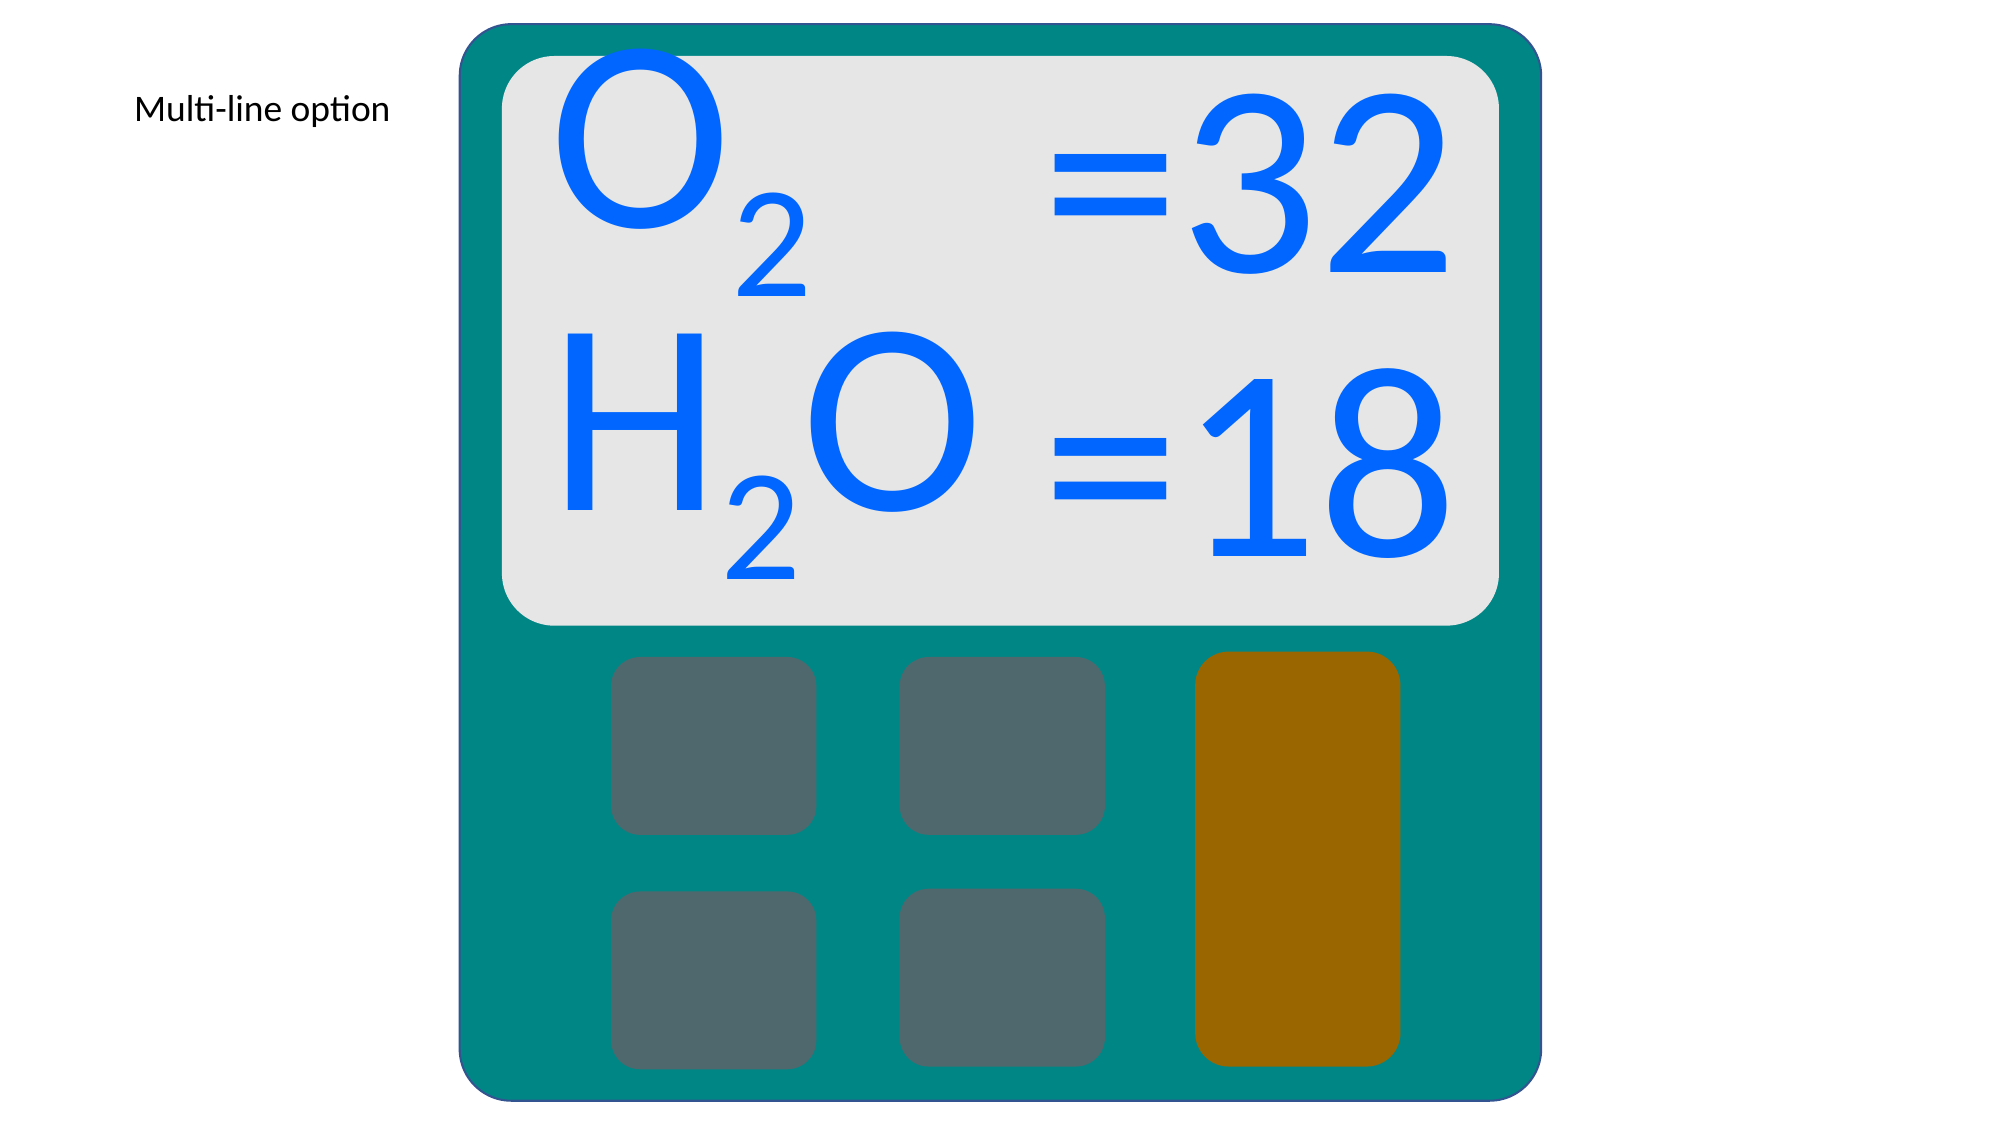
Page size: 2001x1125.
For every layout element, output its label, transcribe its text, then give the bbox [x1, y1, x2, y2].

text_box [500, 54, 1501, 627]
text_box =32 =18 [1027, 37, 1474, 619]
text_box [898, 887, 1107, 1068]
text_box O2 H2O [534, 37, 999, 619]
text_box [1194, 650, 1402, 1068]
text_box [898, 655, 1107, 836]
text_box [458, 23, 1543, 1102]
text_box [610, 655, 818, 836]
text_box Multi-line option [119, 76, 410, 137]
text_box [610, 890, 818, 1071]
